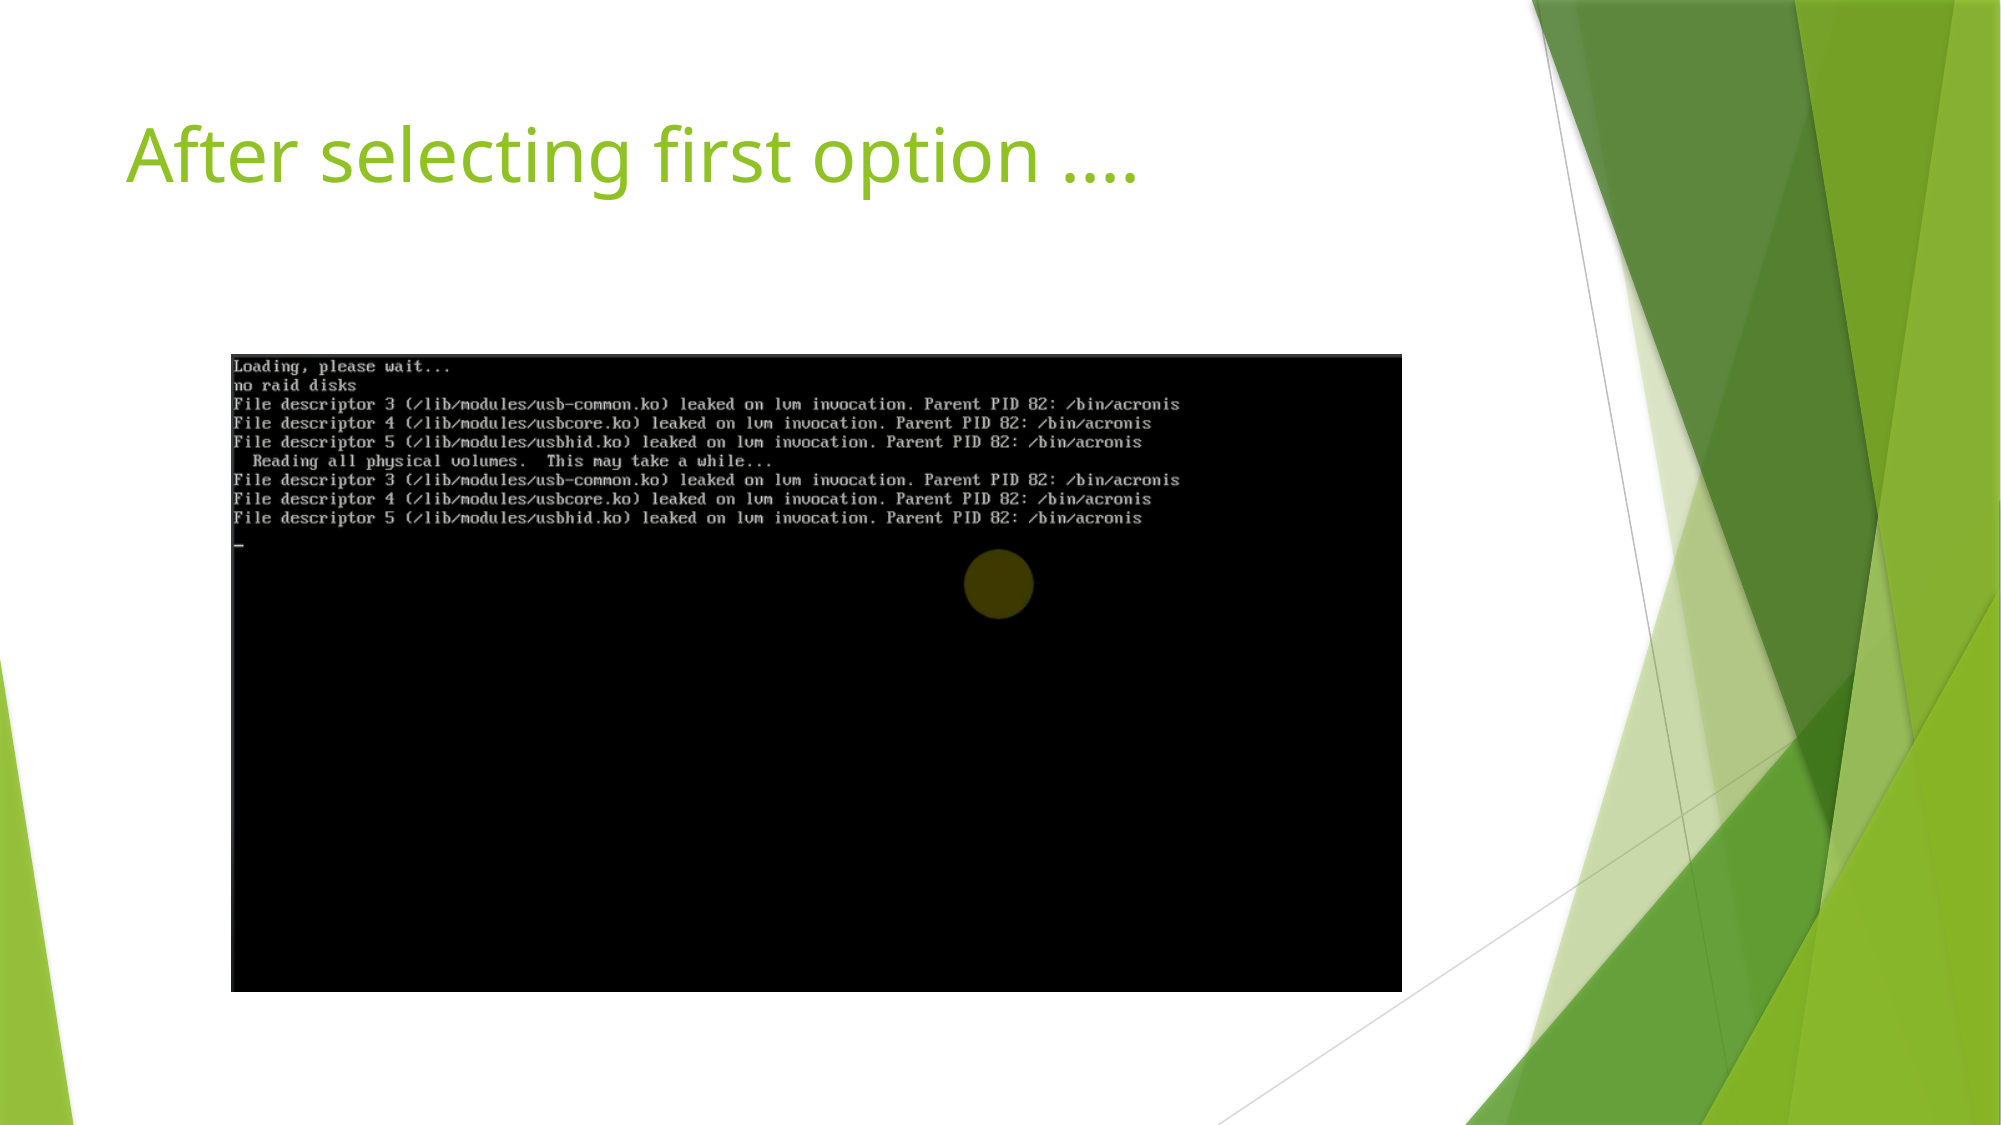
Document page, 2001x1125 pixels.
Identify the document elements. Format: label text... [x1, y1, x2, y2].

title After selecting first option .... [111, 99, 1522, 317]
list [230, 353, 1402, 992]
